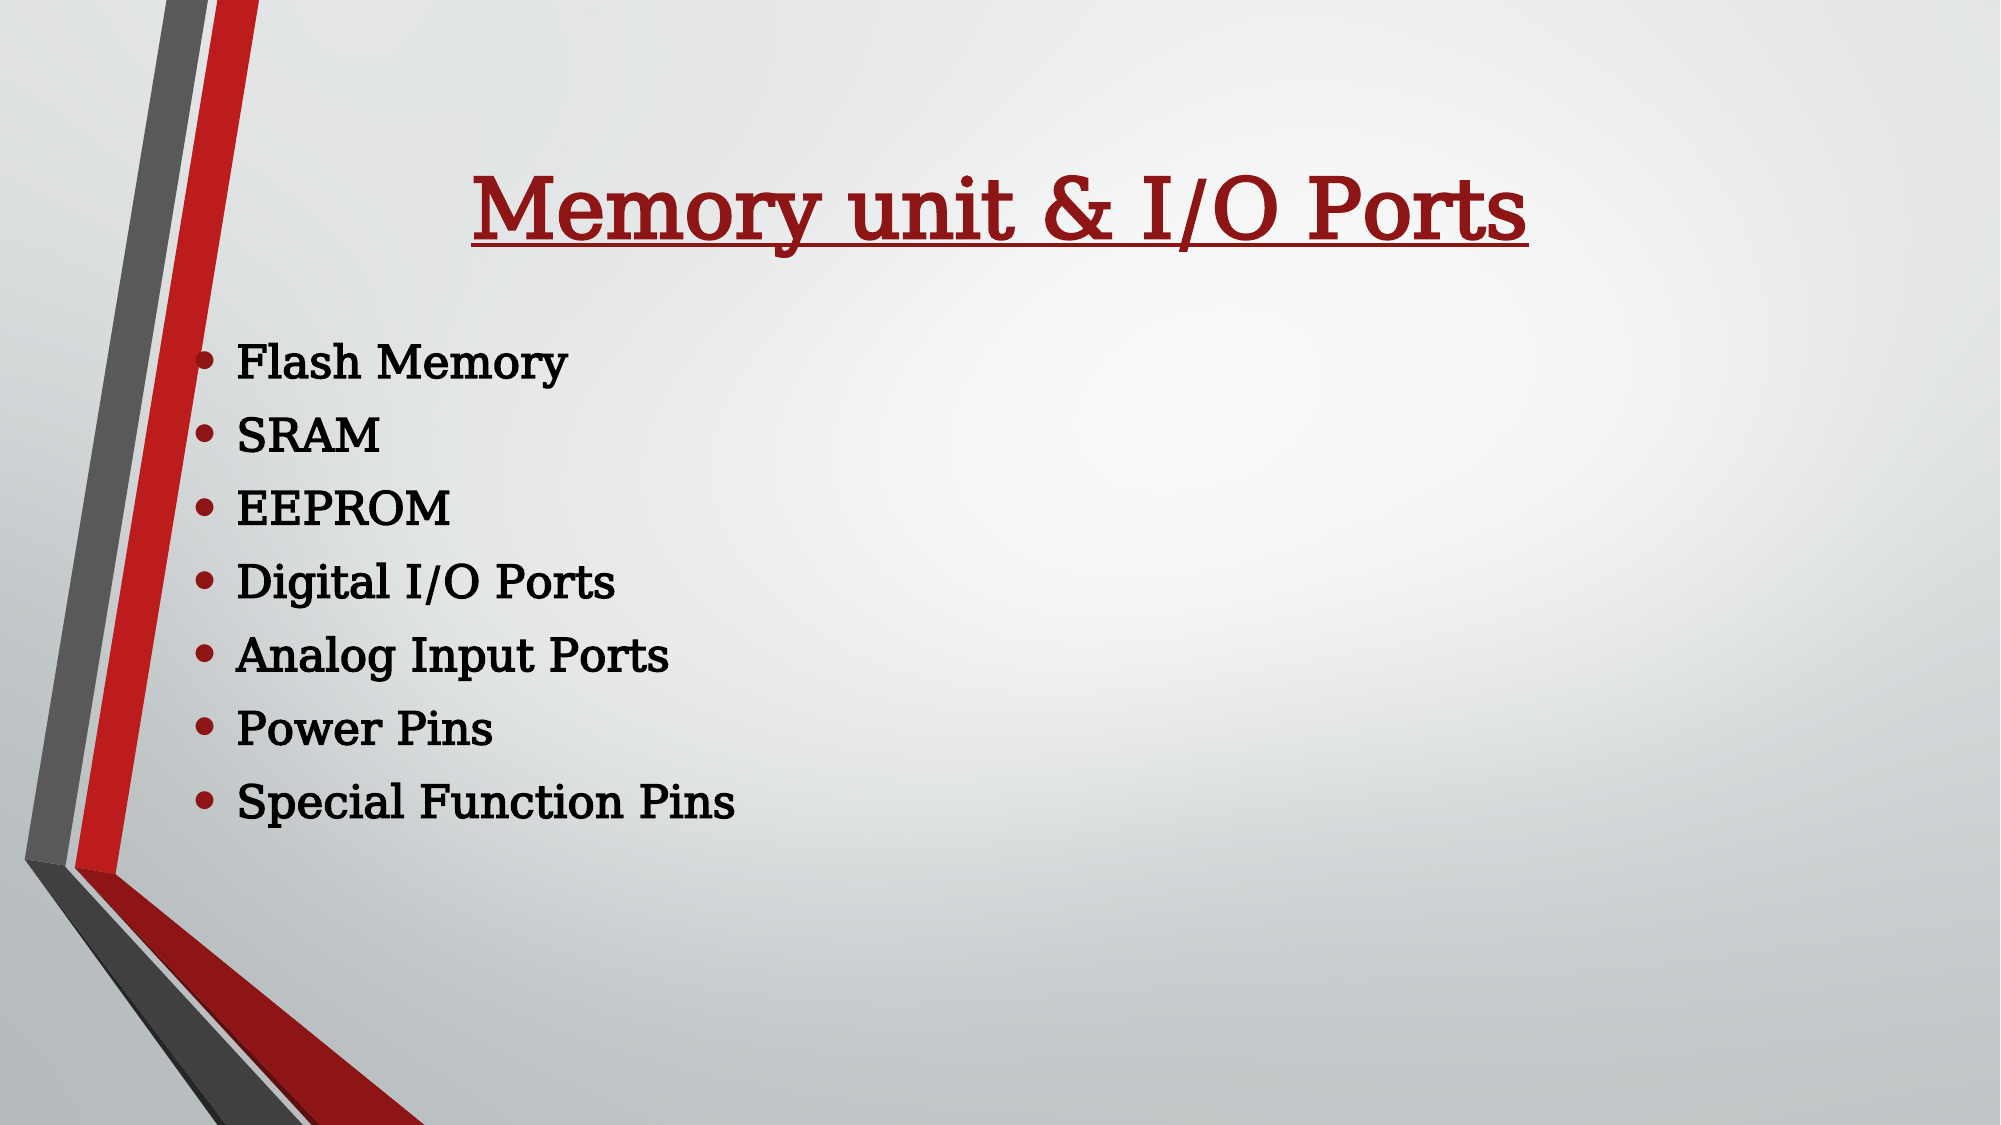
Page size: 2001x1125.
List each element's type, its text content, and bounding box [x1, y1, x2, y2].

list Flash Memory SRAM EEPROM Digital I/O Ports Analog Input Ports Power Pins Special Function Pins [178, 323, 1822, 836]
title Memory unit & I/O Ports [178, 61, 1822, 323]
